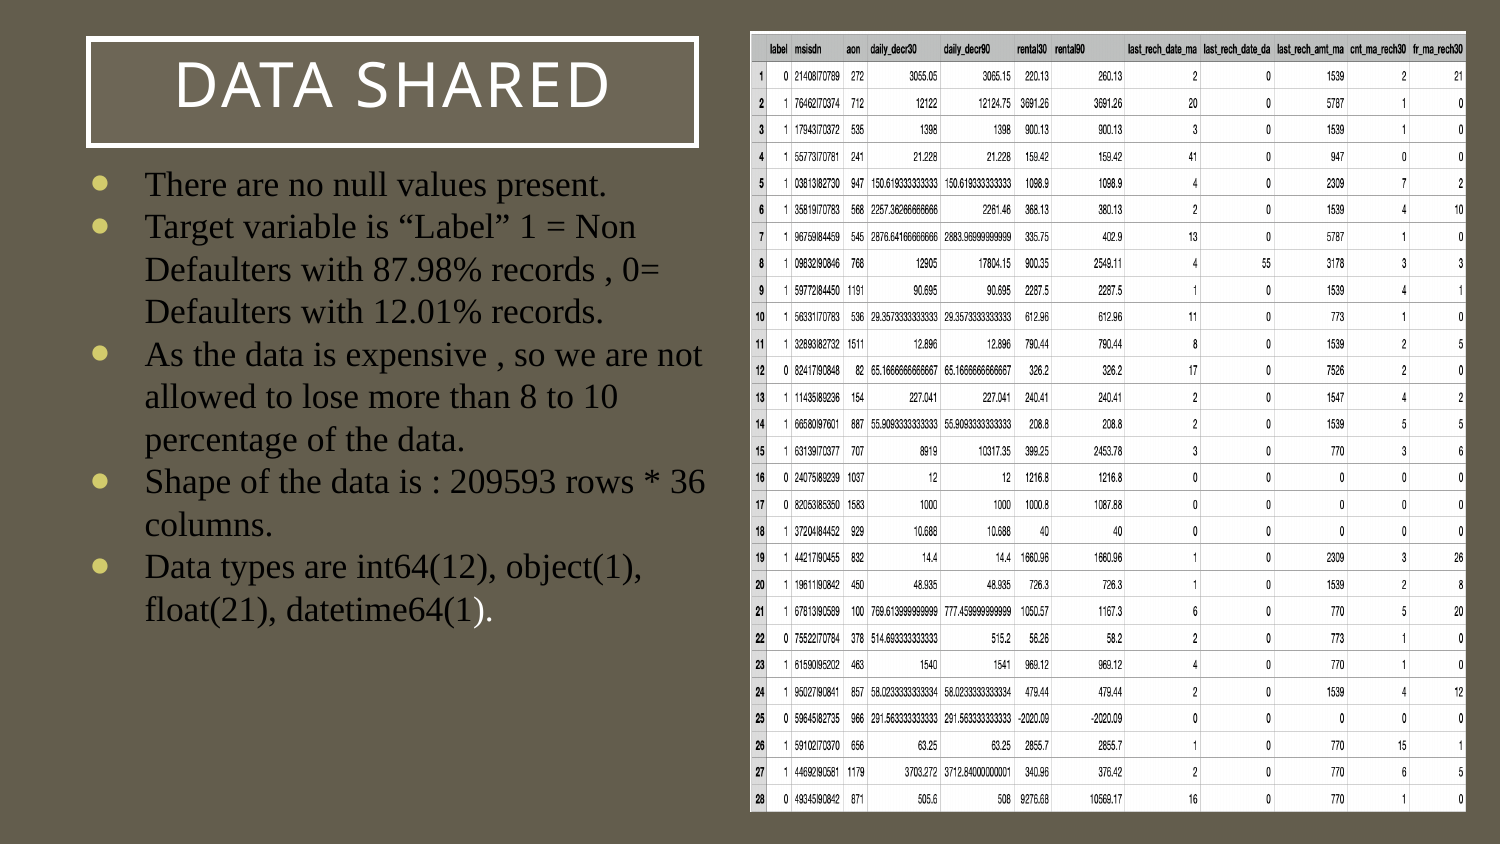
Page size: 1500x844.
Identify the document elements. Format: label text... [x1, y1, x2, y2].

picture [749, 31, 1466, 812]
list There are no null values present. Target variable is “Label” 1 = Non Defaulters with 87.98% records , 0= Defaulters with 12.01% records. As the data is expensive , so we are not allowed to lose more than 8 to 10 percentage of the data. Shape of the data is : 209593 rows * 36 columns. Data types are int64(12), object(1), float(21), datetime64(1). [54, 145, 749, 805]
title Data Shared [86, 36, 699, 145]
